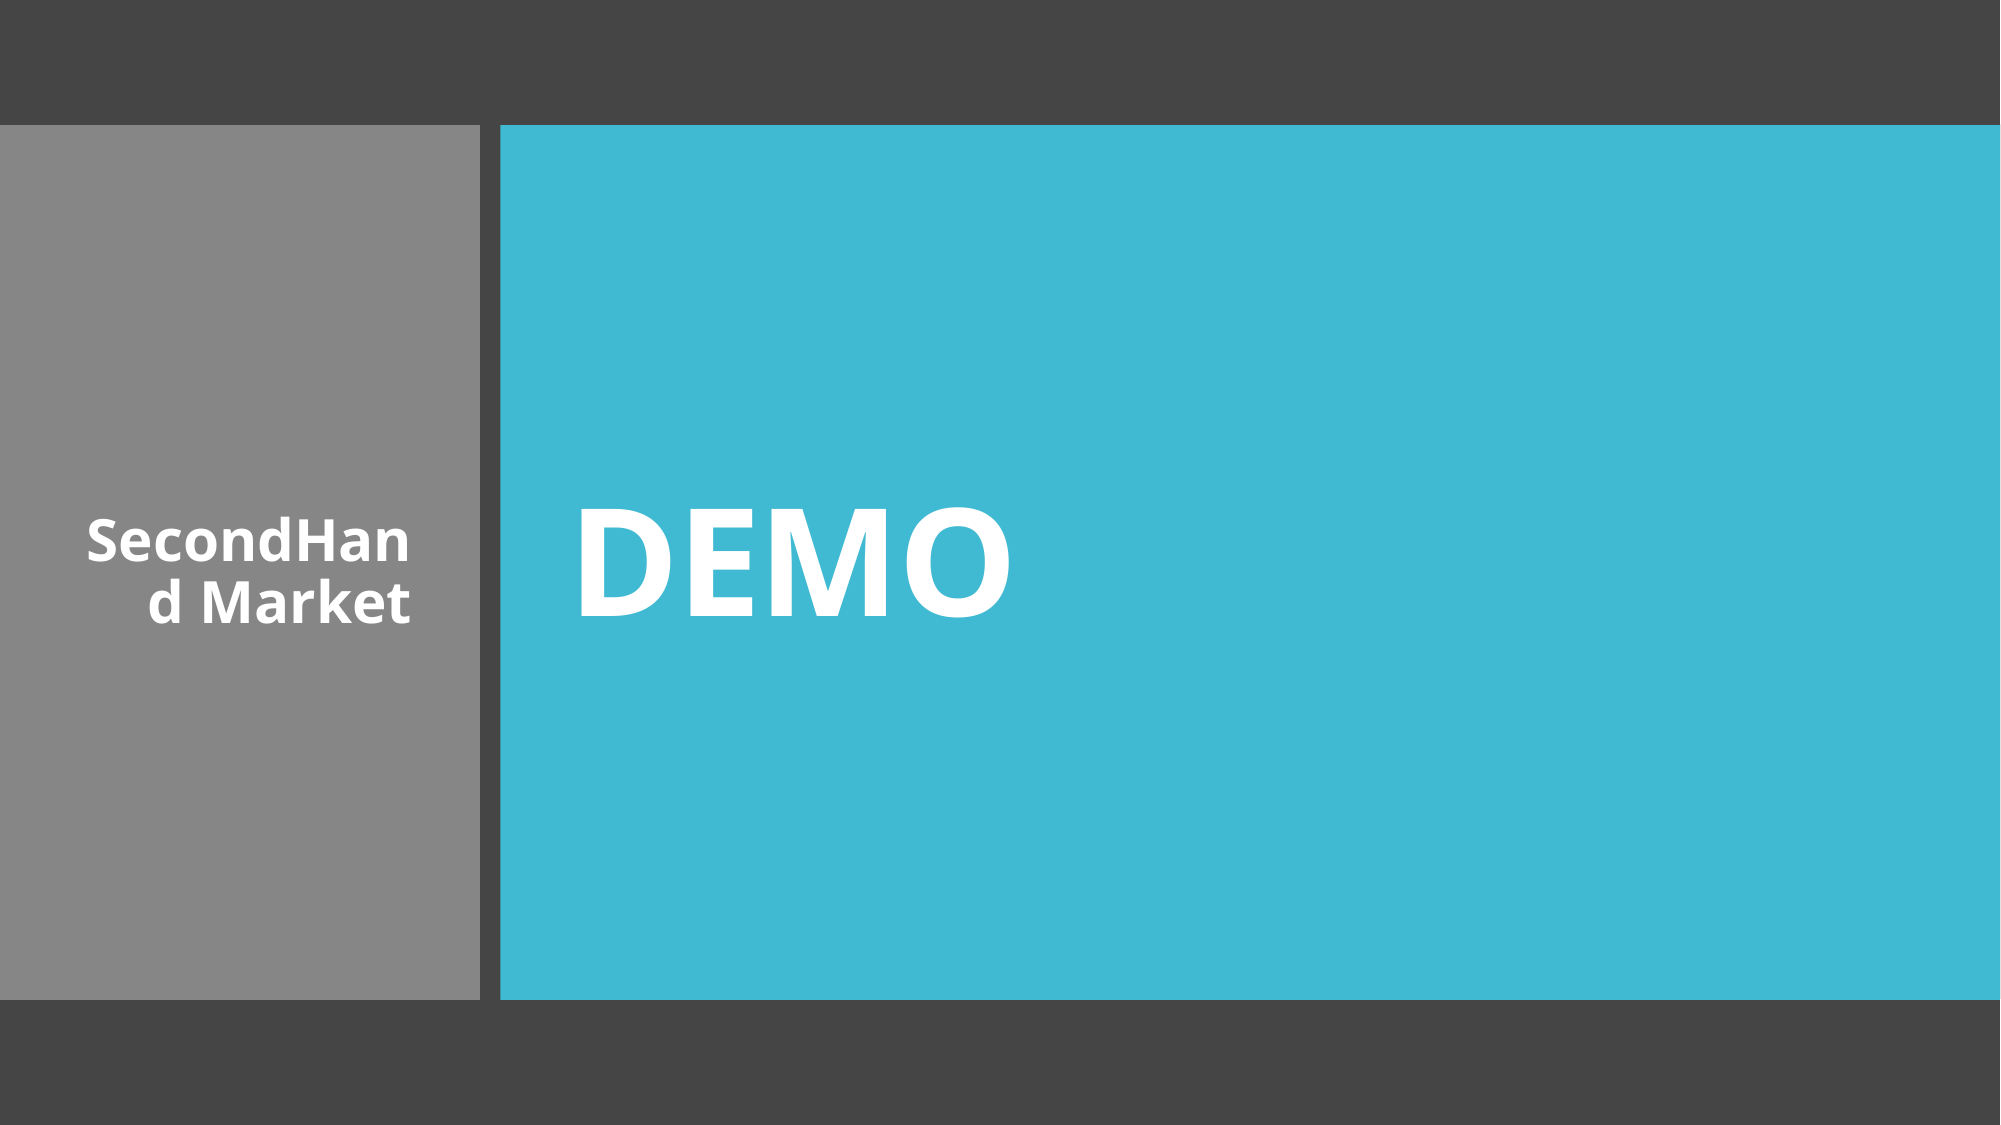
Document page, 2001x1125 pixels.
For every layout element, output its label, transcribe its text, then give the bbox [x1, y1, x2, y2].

list SecondHand Market [59, 188, 428, 959]
title DEMO [553, 177, 1896, 959]
text_box [0, 0, 2000, 1125]
text_box [499, 124, 2000, 1001]
text_box [0, 124, 481, 1001]
